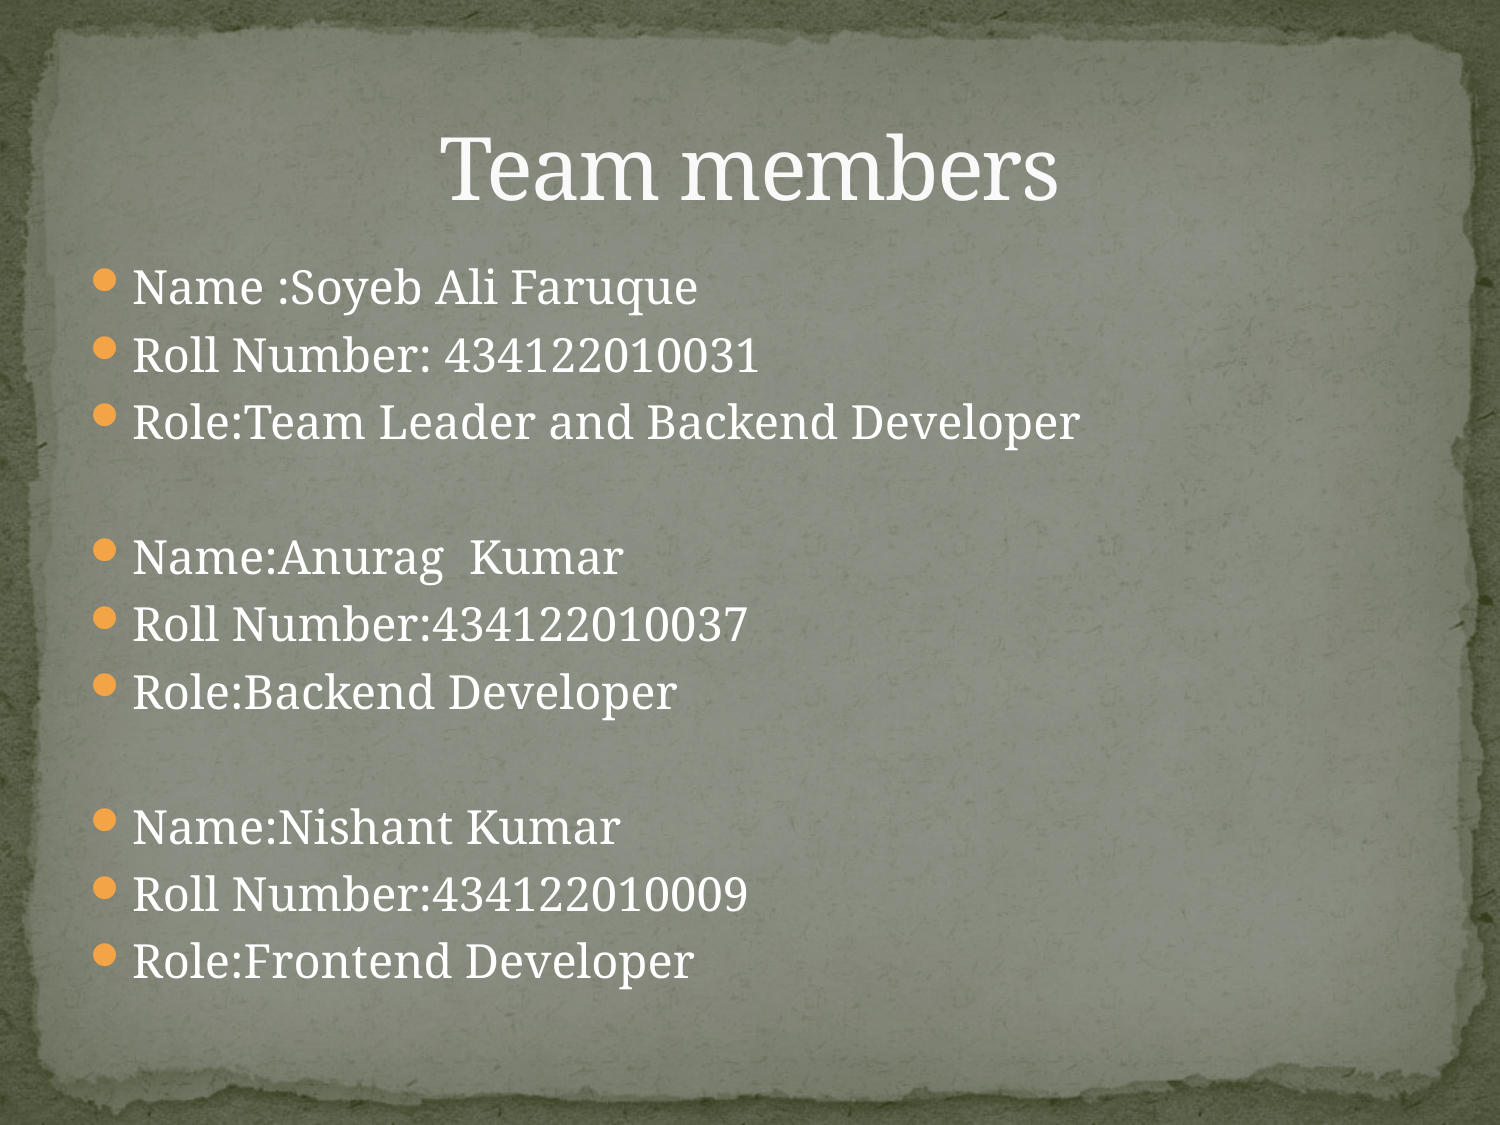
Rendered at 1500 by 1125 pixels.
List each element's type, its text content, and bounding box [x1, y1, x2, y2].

title Team members [74, 24, 1425, 225]
list Name :Soyeb Ali Faruque Roll Number: 434122010031 Role:Team Leader and Backend Developer Name:Anurag Kumar Roll Number:434122010037 Role:Backend Developer Name:Nishant Kumar Roll Number:434122010009 Role:Frontend Developer [75, 249, 1425, 1000]
